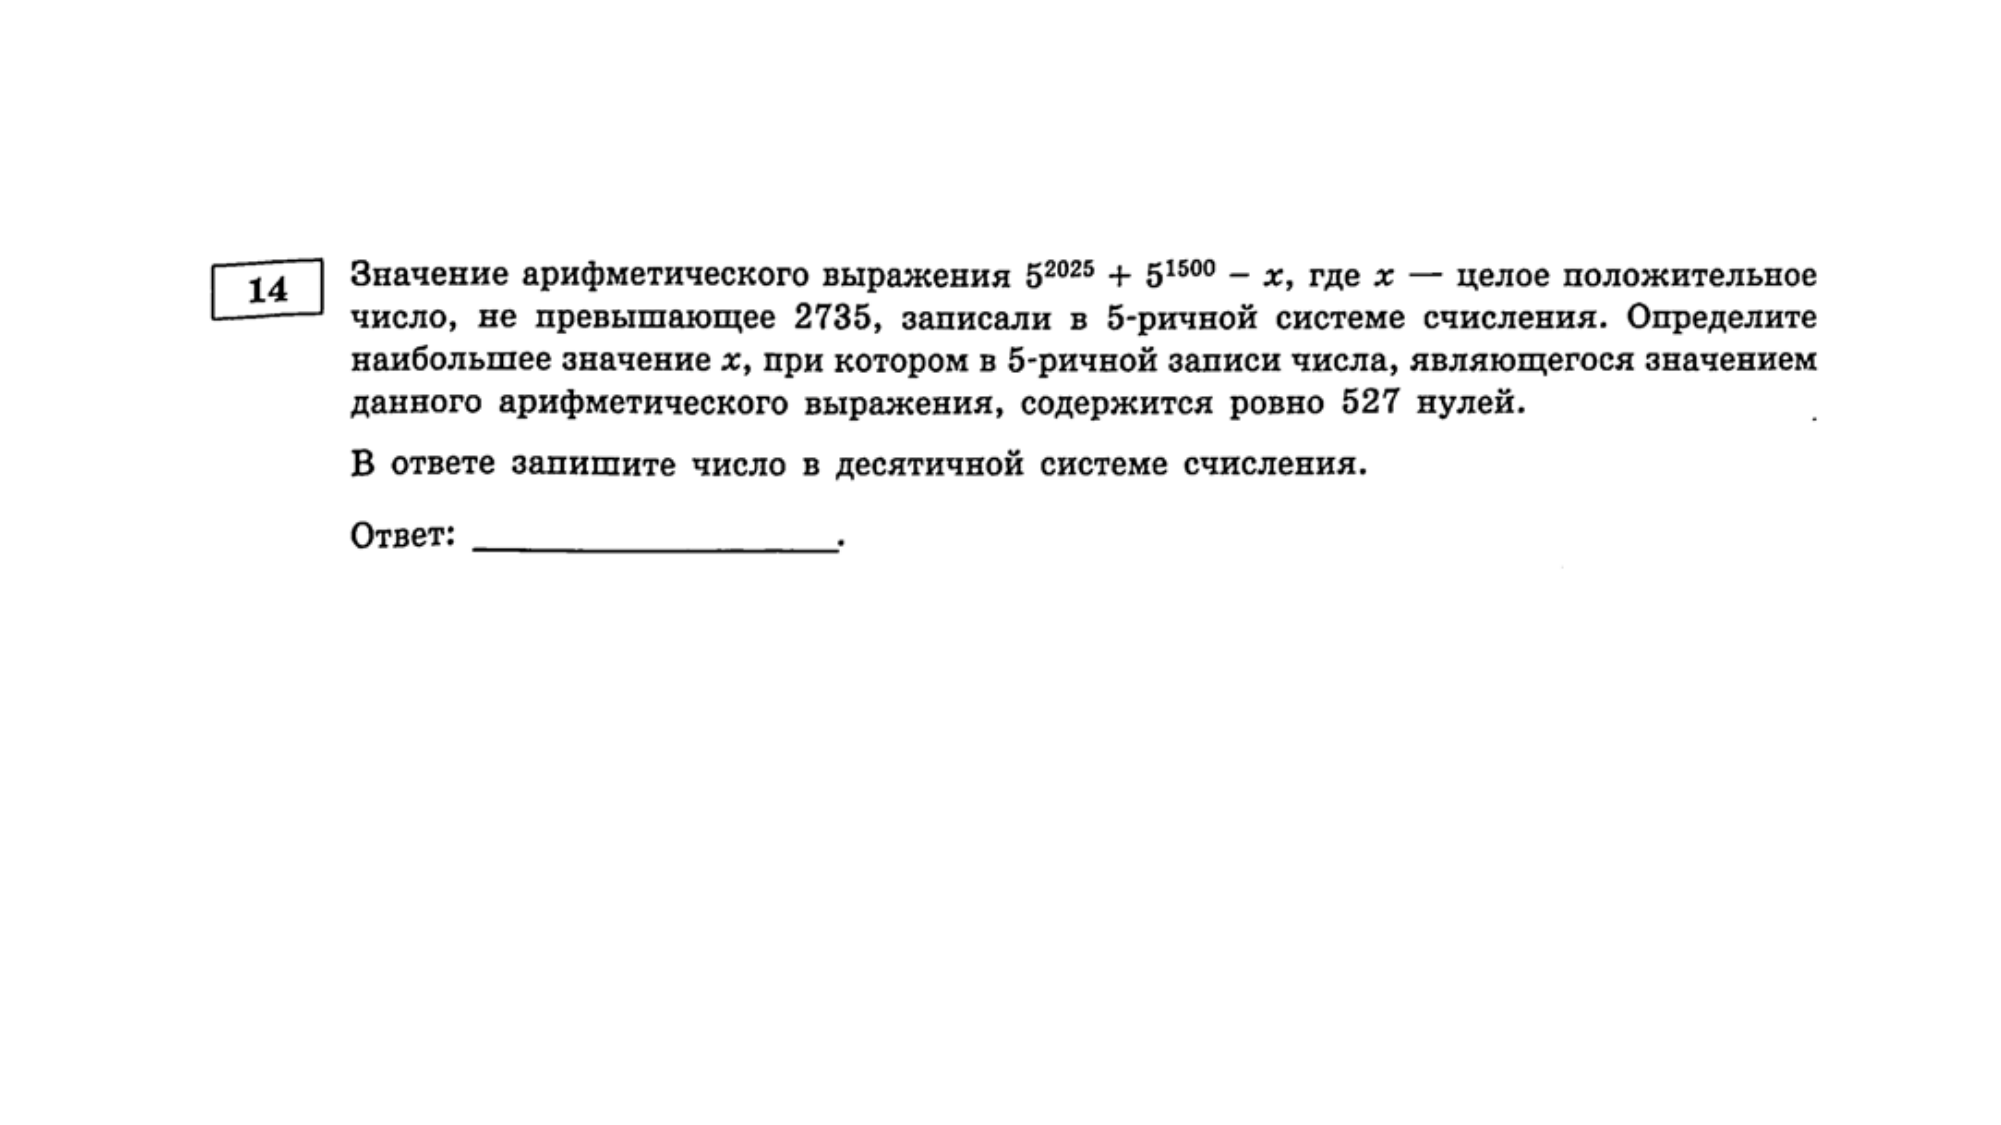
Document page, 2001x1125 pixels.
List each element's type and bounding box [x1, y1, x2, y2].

picture [140, 223, 1876, 582]
